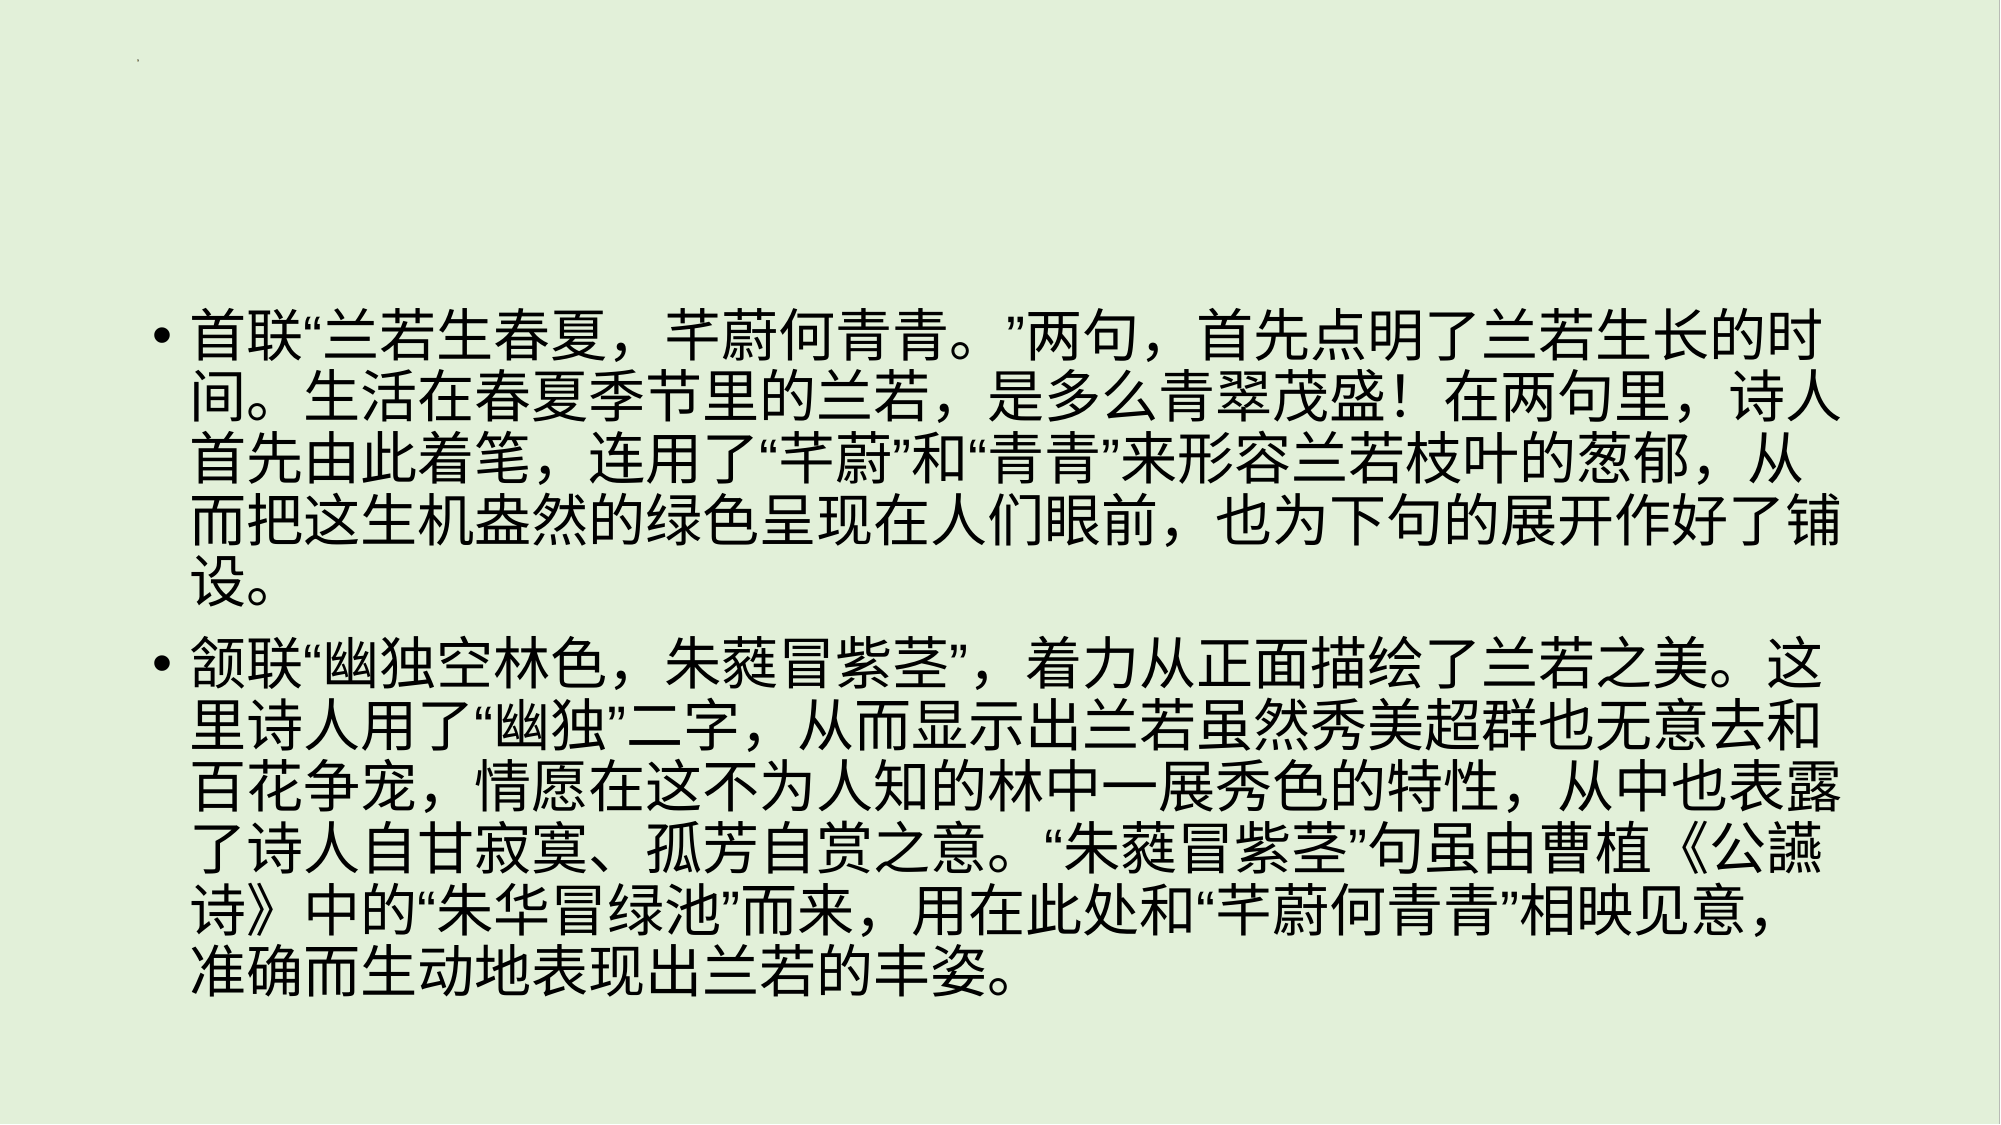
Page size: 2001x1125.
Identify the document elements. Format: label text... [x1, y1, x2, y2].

list 首联“兰若生春夏，芊蔚何青青。”两句，首先点明了兰若生长的时间。生活在春夏季节里的兰若，是多么青翠茂盛！在两句里，诗人首先由此着笔，连用了“芊蔚”和“青青”来形容兰若枝叶的葱郁，从而把这生机盎然的绿色呈现在人们眼前，也为下句的展开作好了铺设。 颔联“幽独空林色，朱蕤冒紫茎”，着力从正面描绘了兰若之美。这里诗人用了“幽独”二字，从而显示出兰若虽然秀美超群也无意去和百花争宠，情愿在这不为人知的林中一展秀色的特性，从中也表露了诗人自甘寂寞、孤芳自赏之意。“朱蕤冒紫茎”句虽由曹植《公讌诗》中的“朱华冒绿池”而来，用在此处和“芊蔚何青青”相映见意，准确而生动地表现出兰若的丰姿。 [137, 299, 1863, 1014]
picture [0, 0, 2000, 1125]
